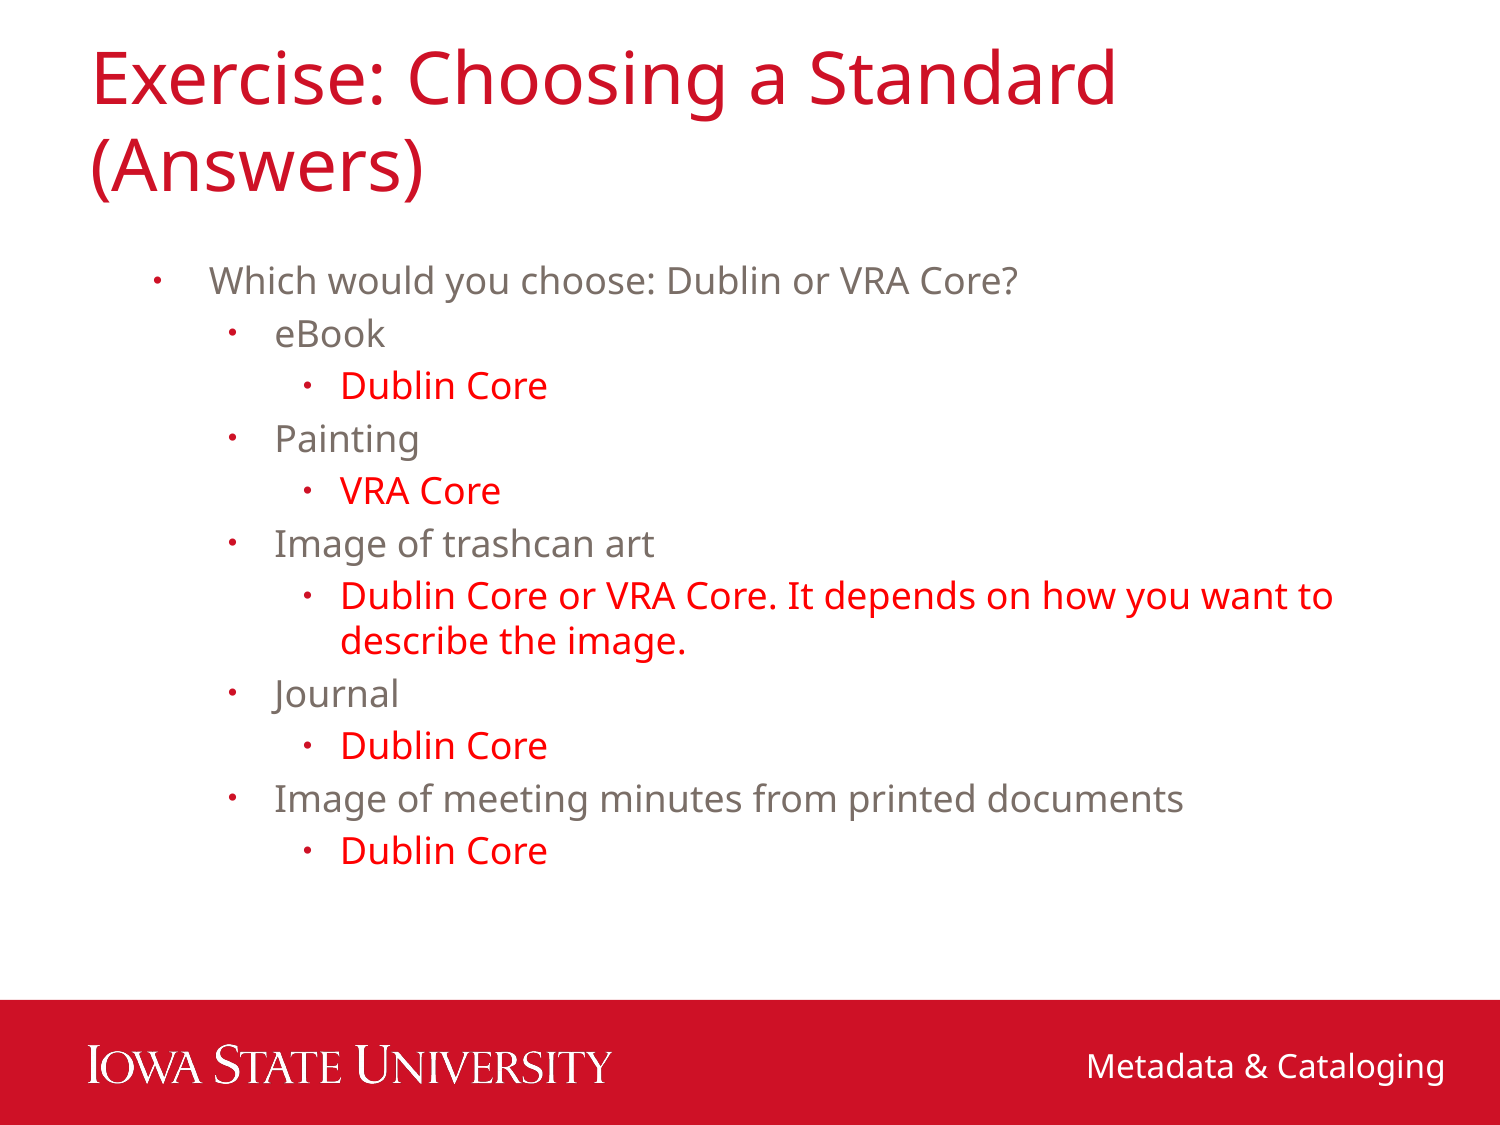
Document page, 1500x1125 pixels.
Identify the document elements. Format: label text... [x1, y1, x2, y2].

list Which would you choose: Dublin or VRA Core? eBook Dublin Core Painting VRA Core Image of trashcan art Dublin Core or VRA Core. It depends on how you want to describe the image. Journal Dublin Core Image of meeting minutes from printed documents Dublin Core [137, 249, 1388, 926]
title Exercise: Choosing a Standard (Answers) [74, 24, 1351, 213]
picture [87, 1044, 613, 1088]
